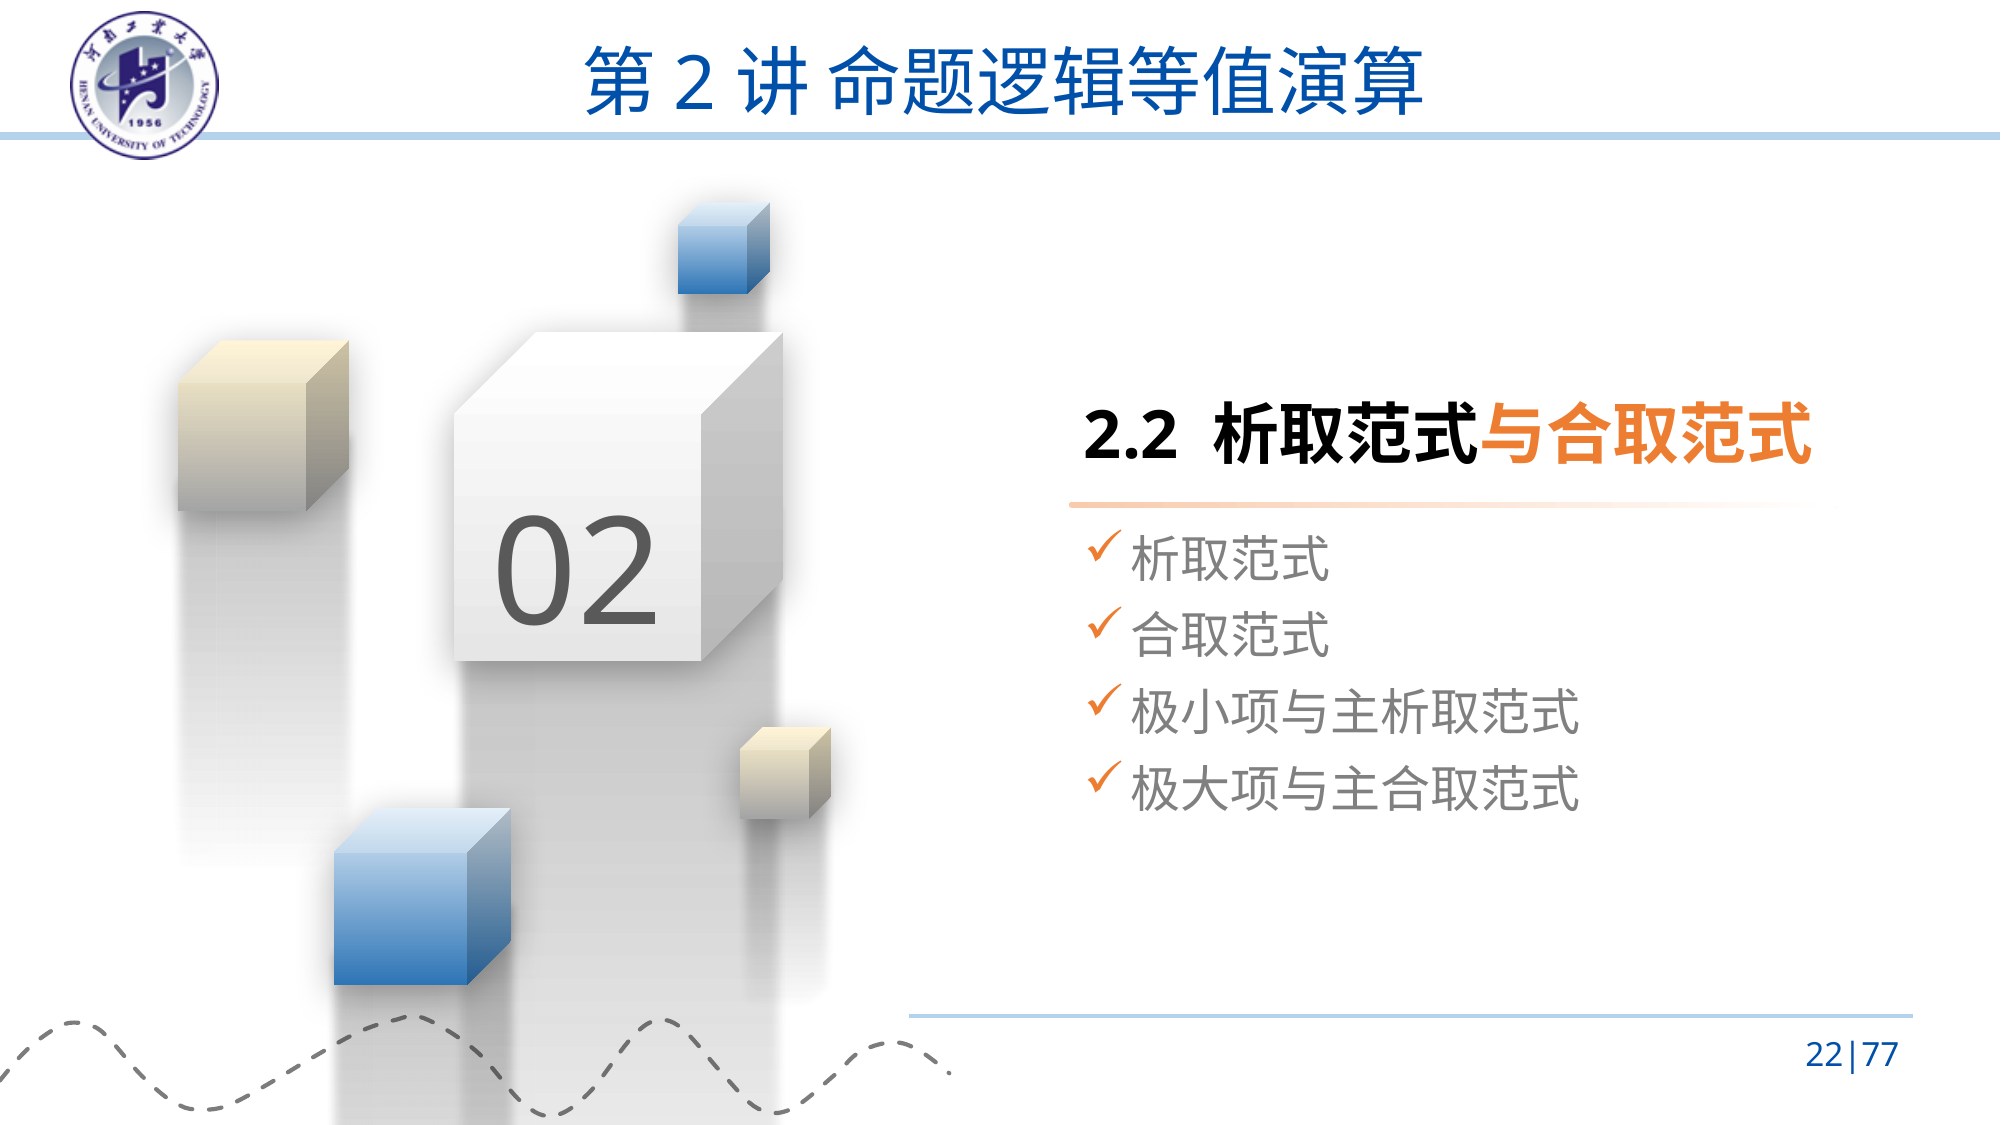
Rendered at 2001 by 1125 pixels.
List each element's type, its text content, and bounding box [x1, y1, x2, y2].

text_box 极大项与主合取范式 [1068, 749, 1627, 825]
title 第2讲 命题逻辑等值演算 [236, 36, 1772, 134]
text_box 极小项与主析取范式 [1068, 673, 1627, 748]
text_box [1067, 500, 1838, 509]
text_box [325, 807, 521, 1125]
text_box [452, 331, 786, 1125]
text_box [735, 726, 837, 1023]
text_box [673, 202, 775, 331]
text_box 2.2 析取范式与合取范式 [1068, 384, 1864, 480]
picture [70, 11, 219, 160]
text_box 合取范式 [1068, 596, 1627, 672]
slide_number 22|77 [1756, 1025, 1915, 1086]
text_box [169, 340, 359, 890]
text_box 析取范式 [1068, 519, 1627, 595]
